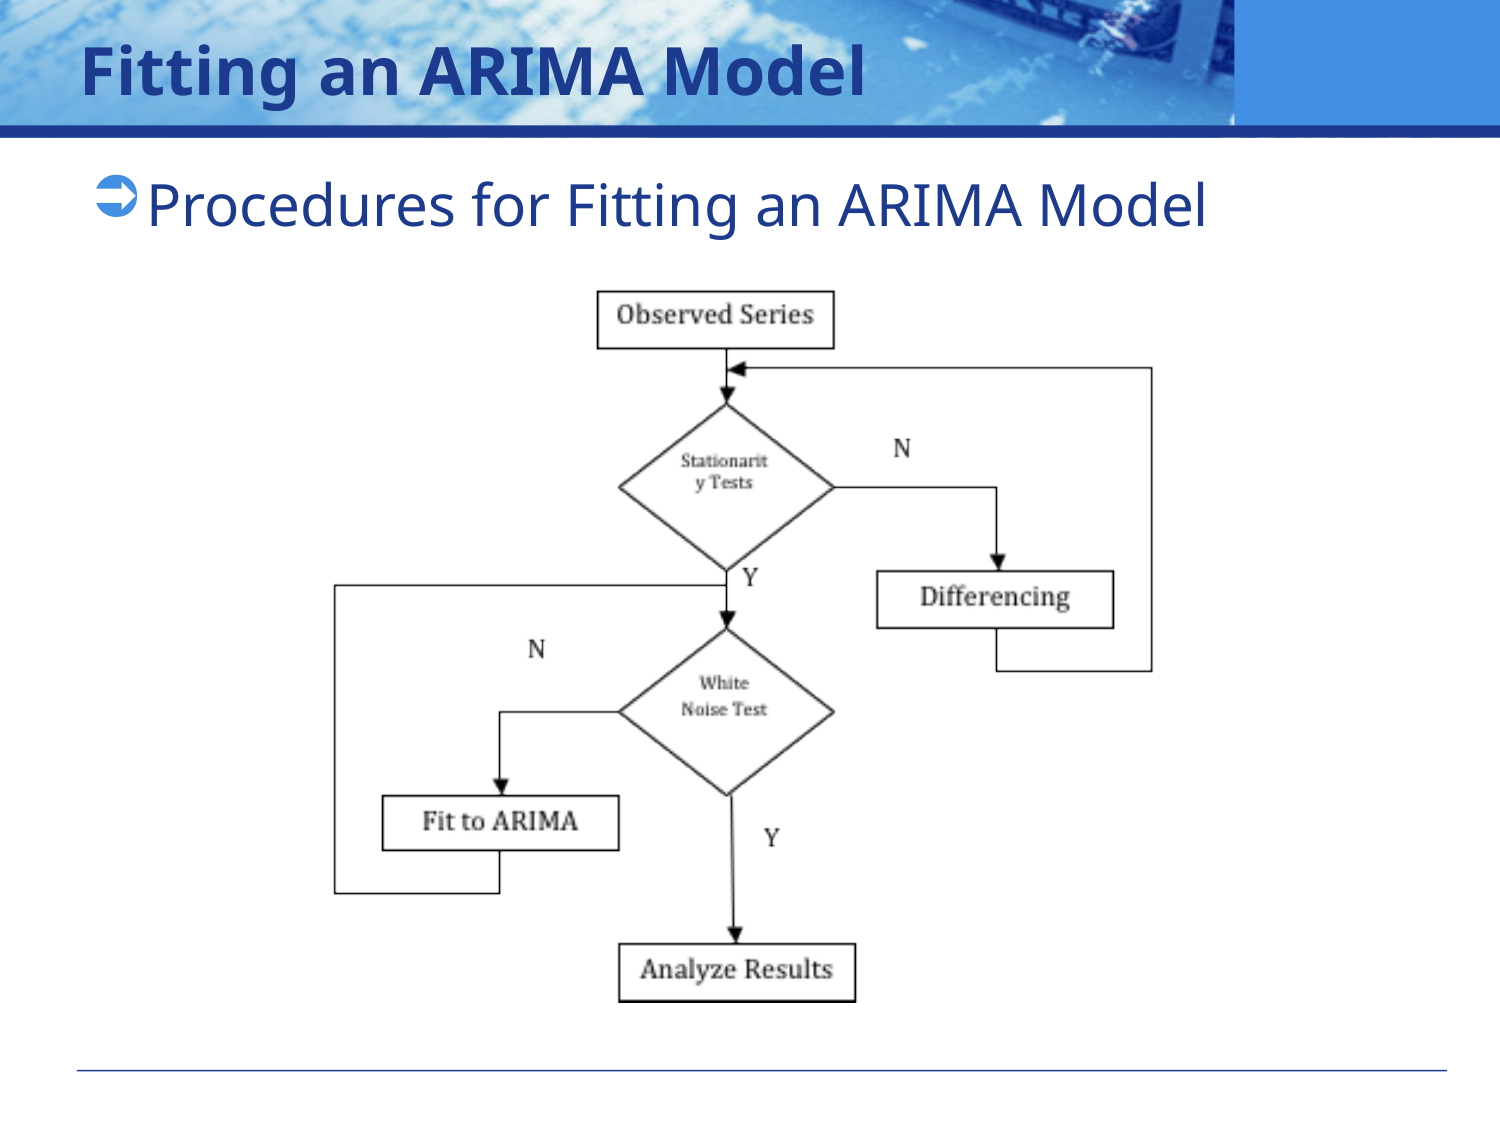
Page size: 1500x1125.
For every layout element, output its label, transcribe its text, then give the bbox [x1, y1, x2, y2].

picture [0, 0, 1234, 125]
picture [253, 255, 1200, 1003]
title Fitting an ARIMA Model [64, 19, 1247, 119]
list Procedures for Fitting an ARIMA Model [75, 160, 1425, 1038]
